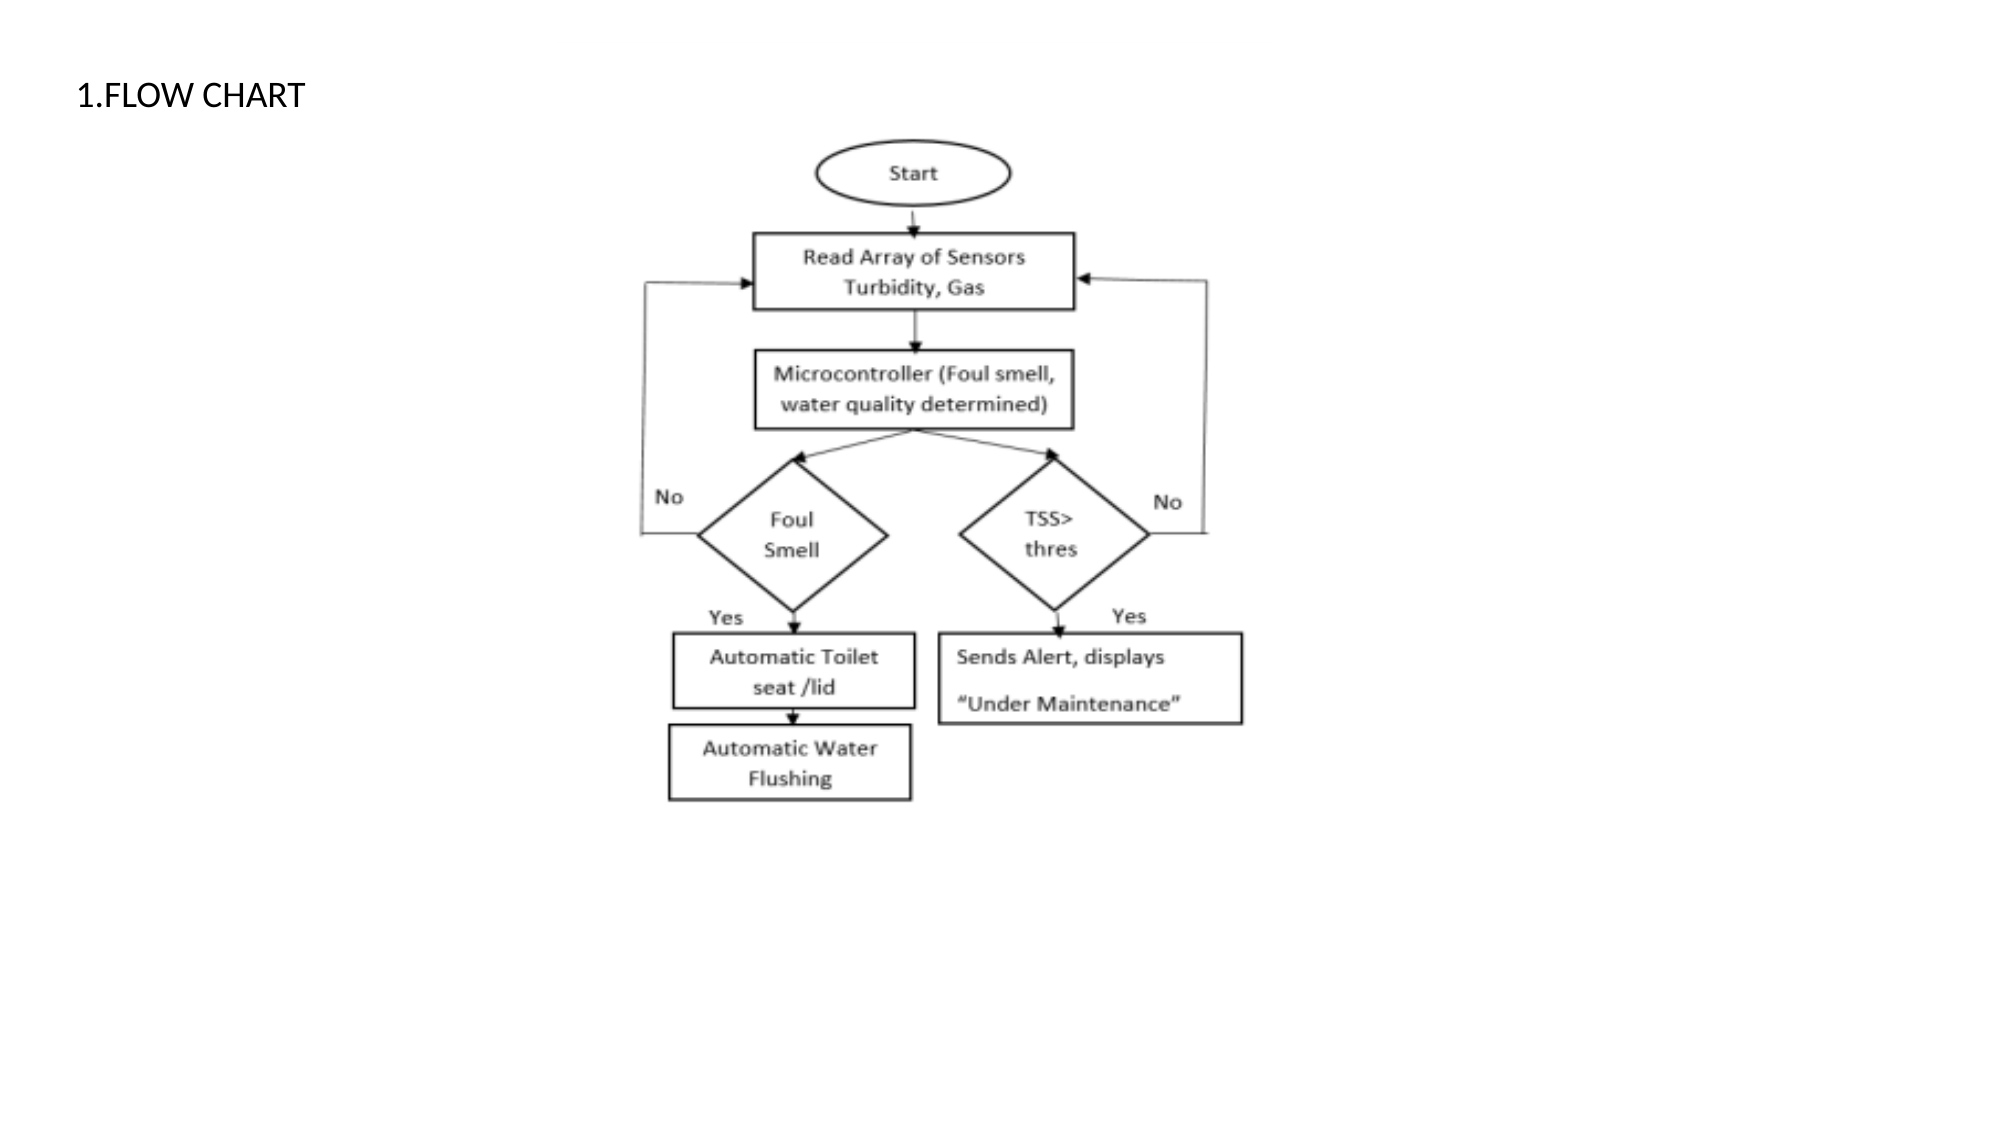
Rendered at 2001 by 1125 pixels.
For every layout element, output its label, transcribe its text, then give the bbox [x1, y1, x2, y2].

text_box 1.FLOW CHART [60, 62, 424, 123]
picture [556, 41, 1270, 870]
